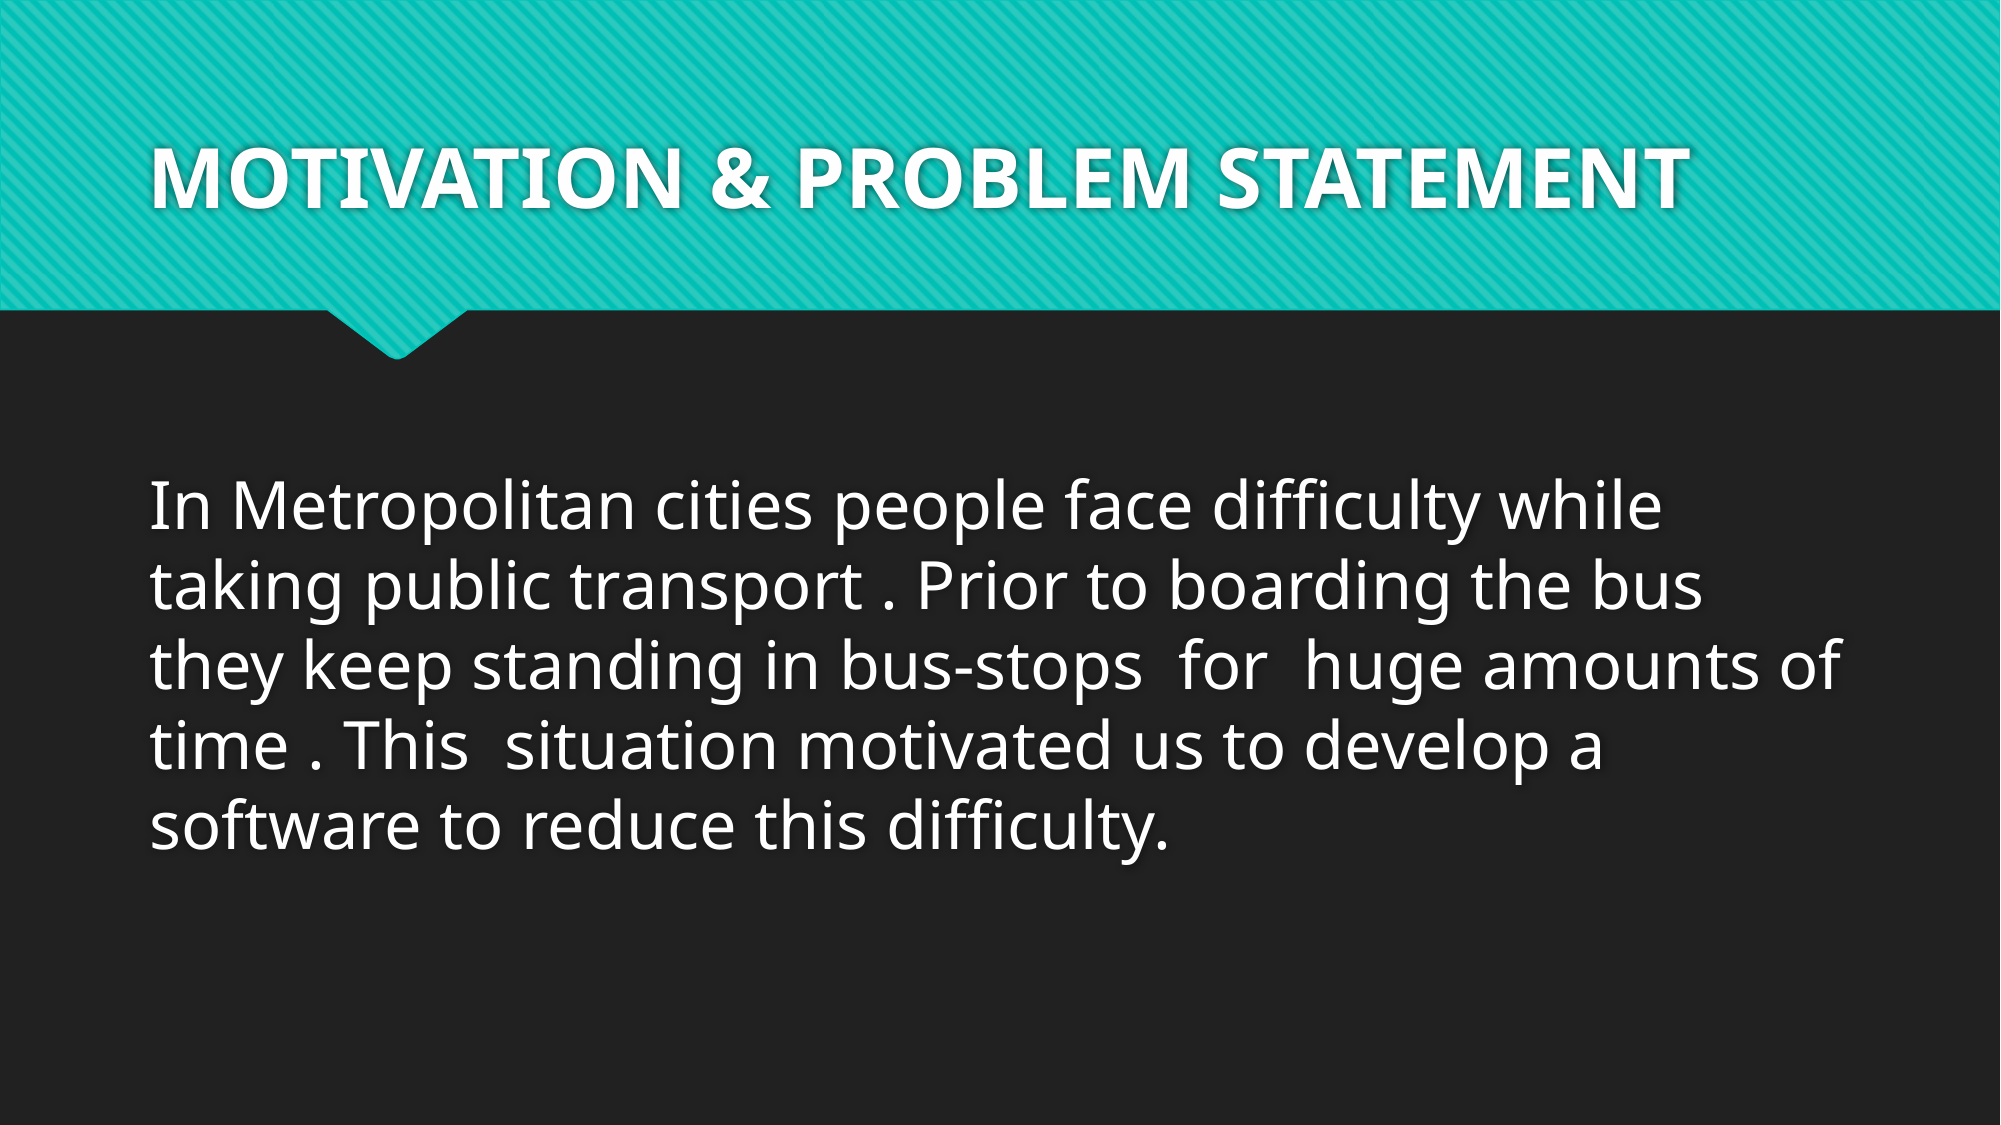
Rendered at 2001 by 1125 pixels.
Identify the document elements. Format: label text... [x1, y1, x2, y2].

list In Metropolitan cities people face difficulty while taking public transport . Prior to boarding the bus they keep standing in bus-stops for huge amounts of time . This situation motivated us to develop a software to reduce this difficulty. [134, 364, 1866, 962]
title MOTIVATION & PROBLEM STATEMENT [132, 73, 1868, 233]
